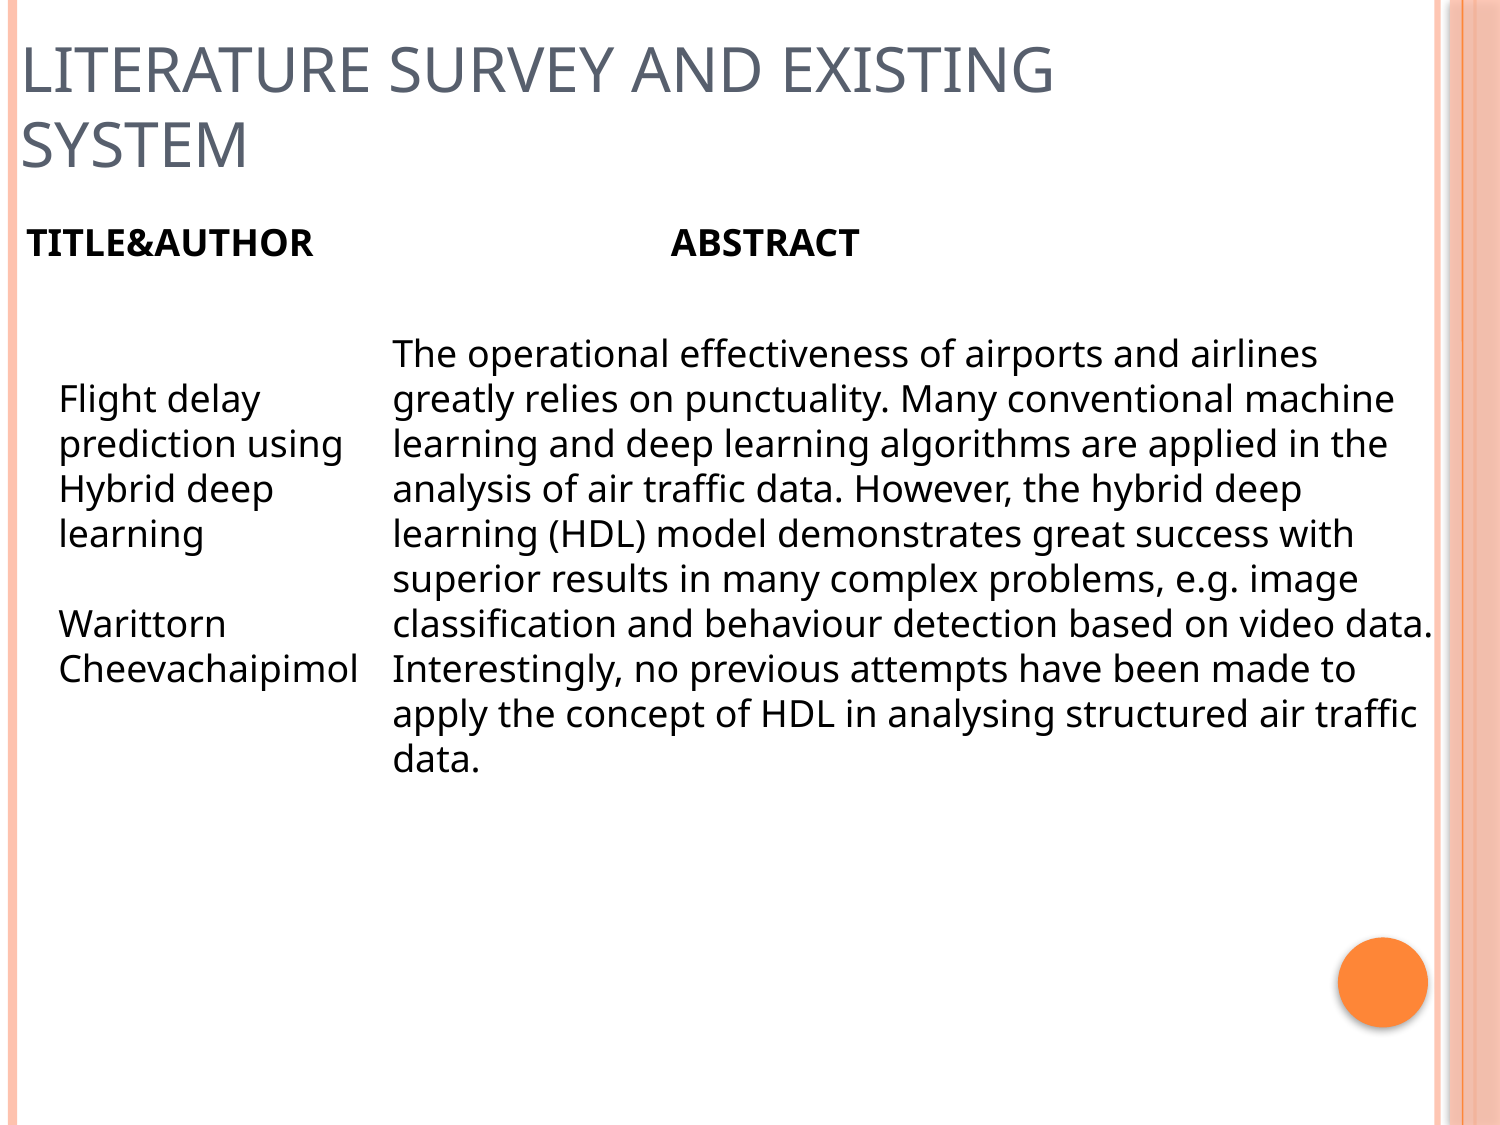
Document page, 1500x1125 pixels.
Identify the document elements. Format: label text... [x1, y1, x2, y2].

title LITERATURE SURVEY AND EXISTING SYSTEM [5, 0, 1459, 188]
text_box The operational effectiveness of airports and airlines greatly relies on punctuality. Many conventional machine learning and deep learning algorithms are applied in the analysis of air traffic data. However, the hybrid deep learning (HDL) model demonstrates great success with superior results in many complex problems, e.g. image classification and behaviour detection based on video data. Interestingly, no previous attempts have been made to apply the concept of HDL in analysing structured air traffic data. [377, 322, 1459, 787]
text_box TITLE&AUTHOR [11, 211, 329, 272]
text_box Flight delay prediction using Hybrid deep learning Warittorn Cheevachaipimol [43, 367, 377, 698]
text_box ABSTRACT [656, 211, 876, 272]
